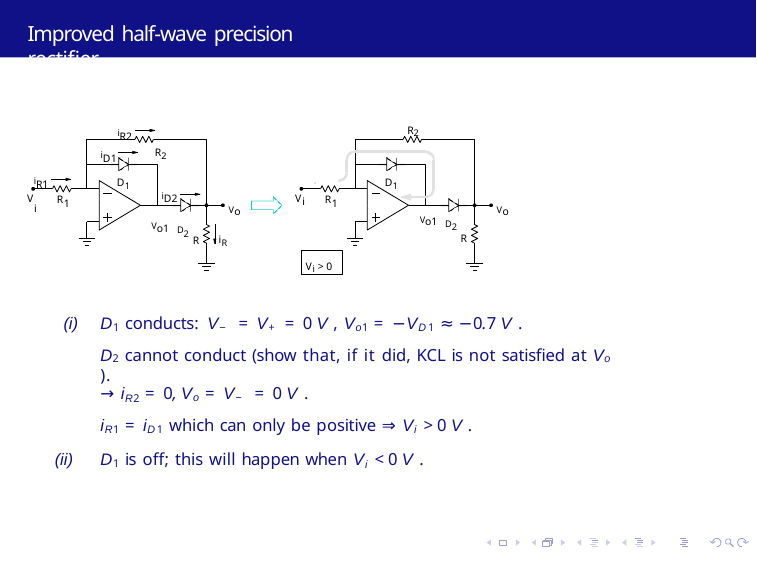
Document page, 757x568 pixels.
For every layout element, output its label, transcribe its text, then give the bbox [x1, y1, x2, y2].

title Improved half-wave precision rectifier [25, 18, 351, 116]
text_box Vo [230, 197, 248, 219]
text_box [299, 135, 494, 271]
text_box R2 [400, 116, 426, 134]
picture [251, 196, 282, 215]
text_box iR2 [111, 121, 139, 127]
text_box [31, 128, 225, 271]
text_box Vo [498, 197, 516, 219]
text_box iR [230, 225, 235, 249]
text_box D1 conducts: V− = V+ = 0 V , Vo1 = −VD1 ≈ −0.7 V . D2 cannot conduct (show that, if it did, KCL is not satisfied at Vo ). → iR2 = 0, Vo = V− = 0 V . iR1 = iD1 which can only be positive ⇒ Vi > 0 V . D1 is off; this will happen when Vi < 0 V . [48, 297, 612, 471]
